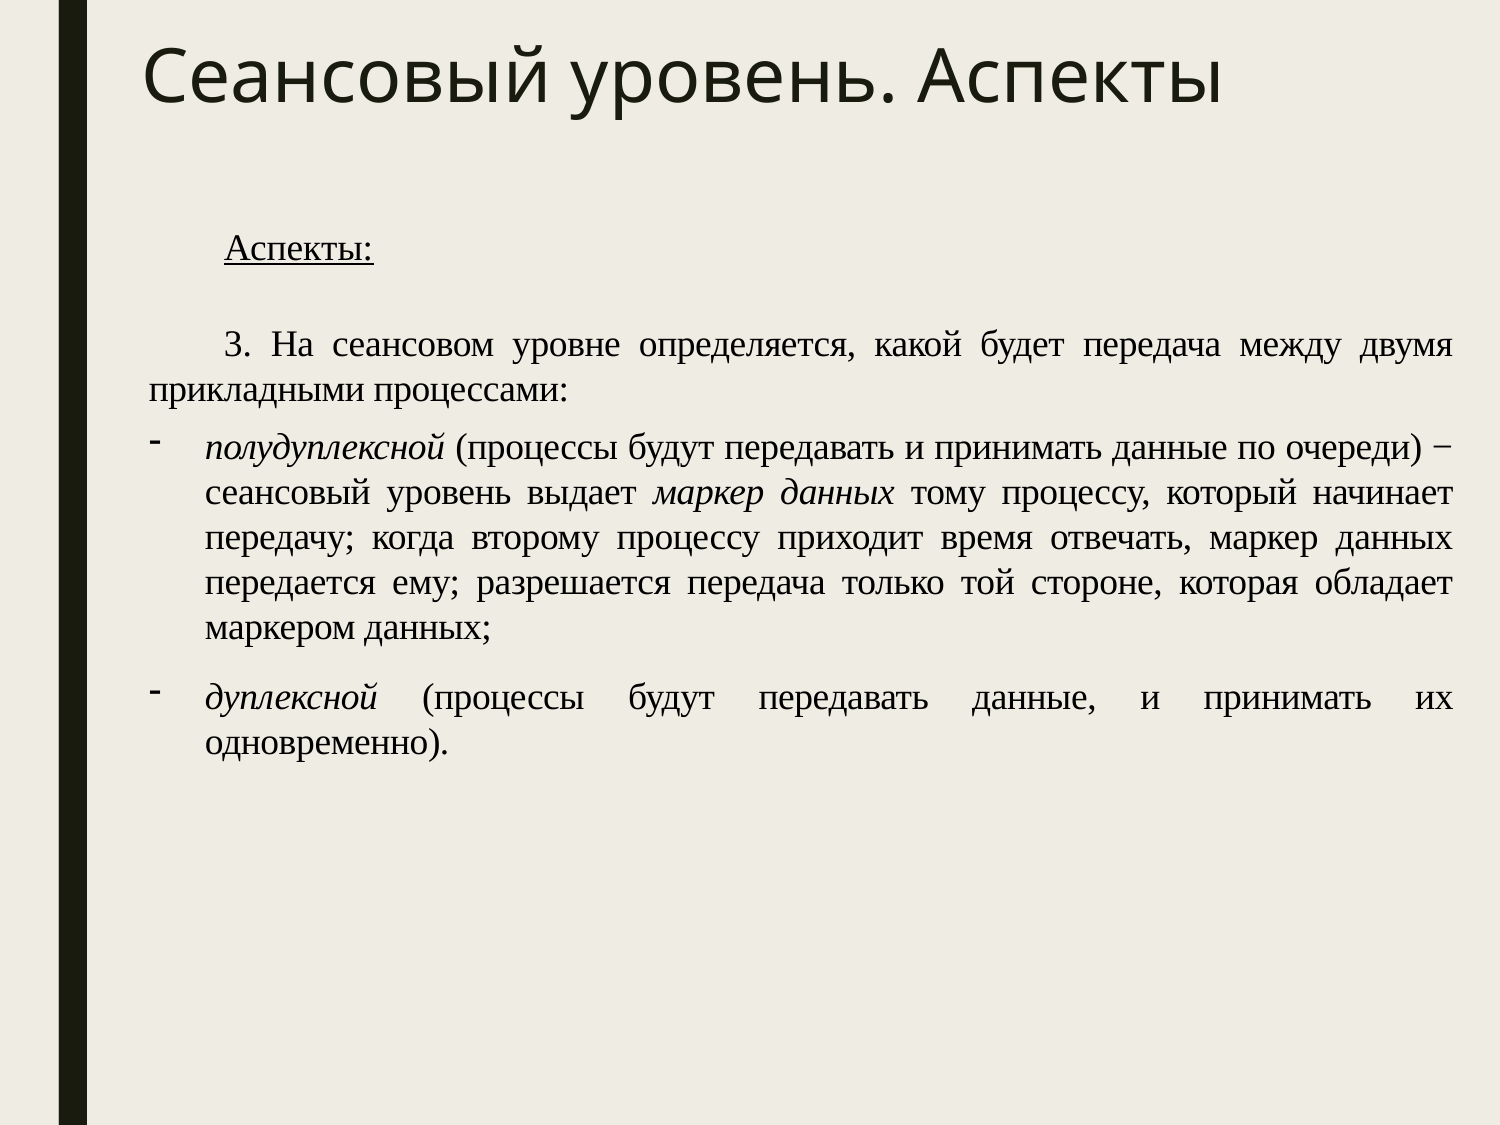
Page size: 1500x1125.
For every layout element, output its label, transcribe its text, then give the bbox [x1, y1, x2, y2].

text_box Аспекты: 3. На сеансовом уровне определяется, какой будет передача между двумя прикладными процессами: полудуплексной (процессы будут передавать и принимать данные по очереди) − сеансовый уровень выдает маркер данных тому процессу, который начинает передачу; когда второму процессу приходит время отвечать, маркер данных передается ему; разрешается передача только той стороне, которая обладает маркером данных; дуплексной (процессы будут передавать данные, и принимать их одновременно). [133, 215, 1469, 840]
title Сеансовый уровень. Аспекты [126, 30, 1477, 219]
